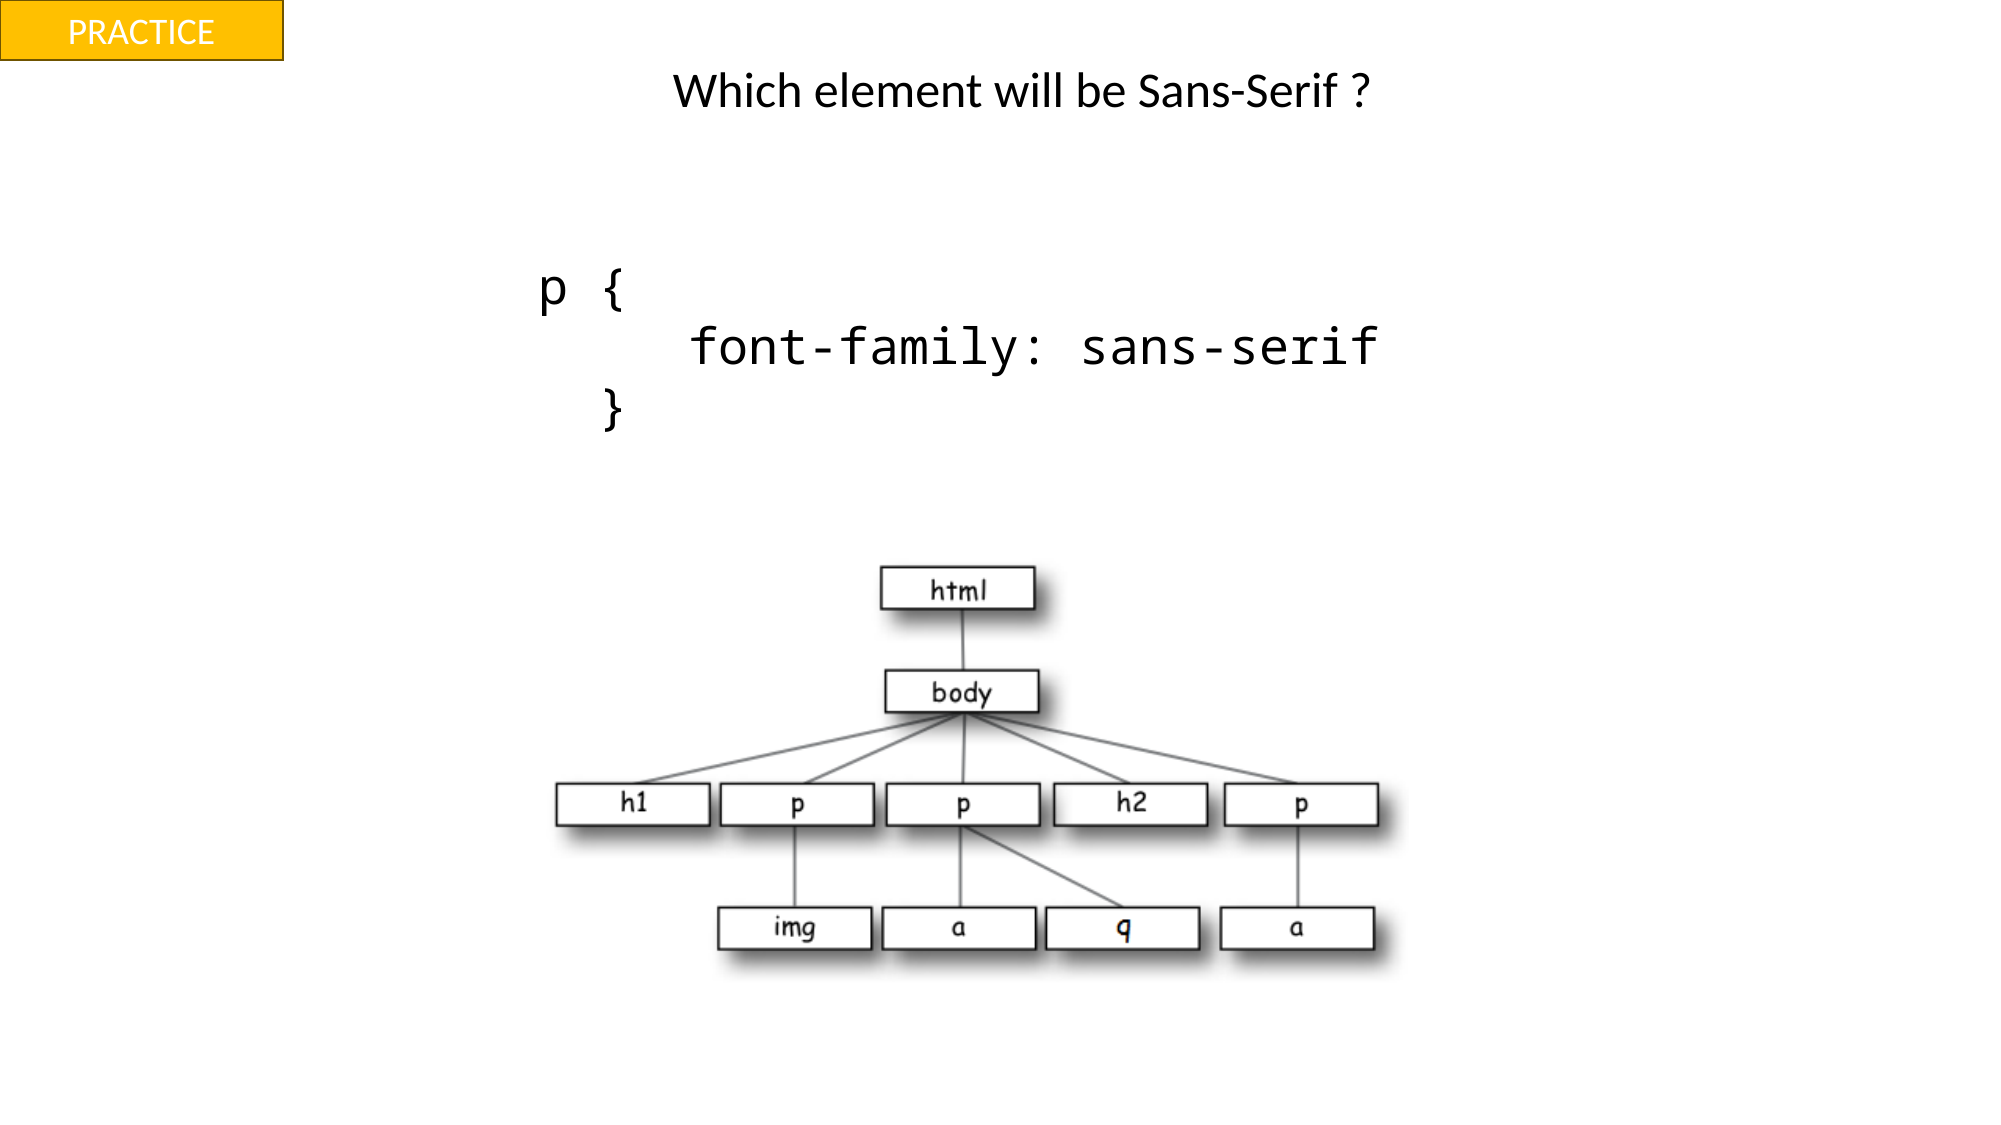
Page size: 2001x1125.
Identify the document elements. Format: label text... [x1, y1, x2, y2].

text_box Which element will be Sans-Serif ? [657, 49, 1451, 125]
text_box PRACTICE [0, 0, 284, 61]
text_box p { font-family: sans-serif } [373, 247, 1486, 443]
picture [539, 531, 1409, 984]
